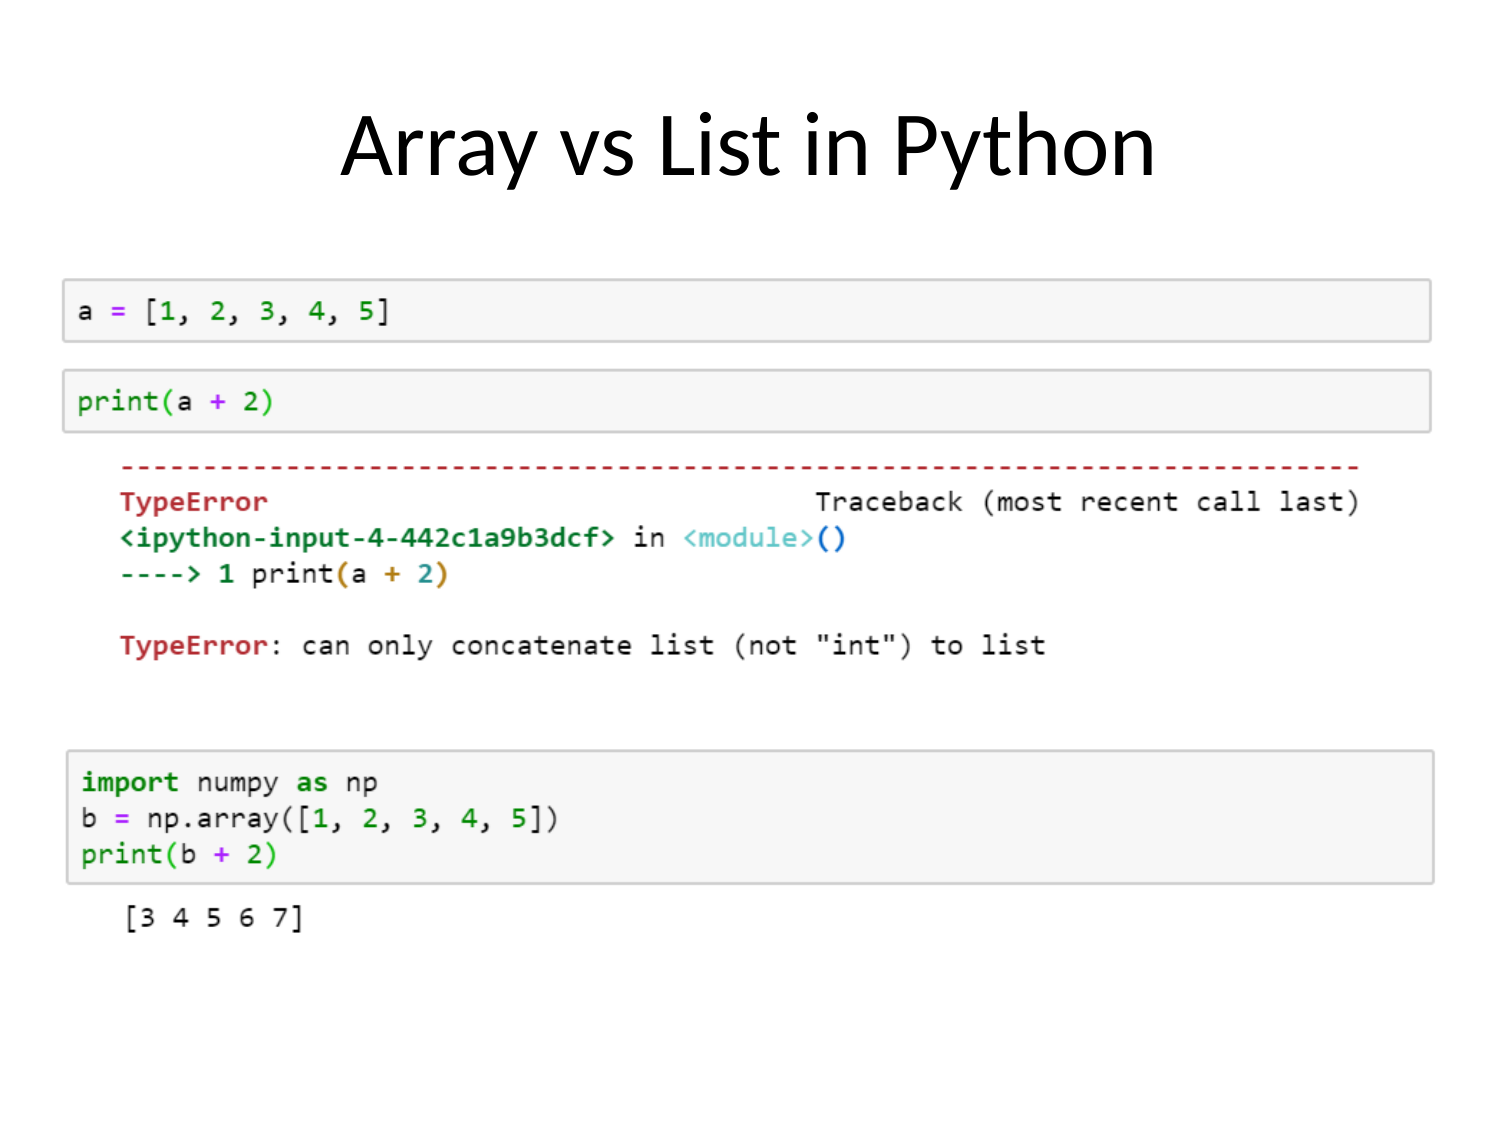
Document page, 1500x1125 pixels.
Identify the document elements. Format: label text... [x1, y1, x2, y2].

title Array vs List in Python [75, 45, 1425, 233]
picture [56, 738, 1448, 953]
picture [55, 266, 1445, 705]
